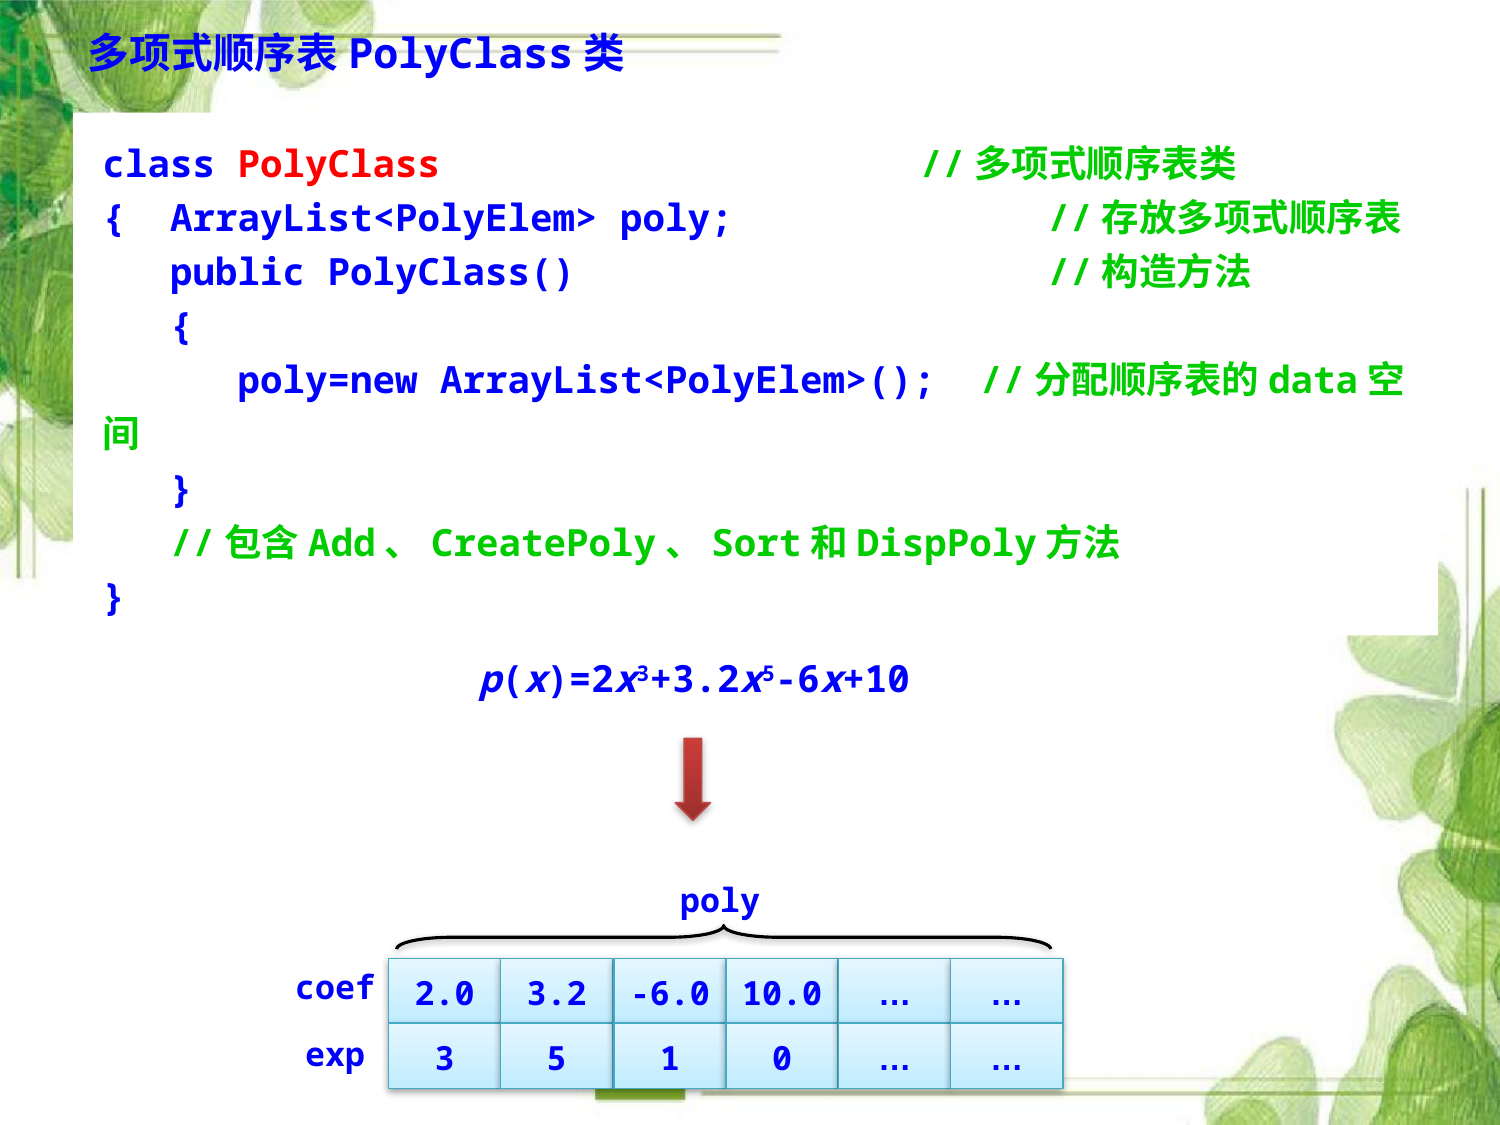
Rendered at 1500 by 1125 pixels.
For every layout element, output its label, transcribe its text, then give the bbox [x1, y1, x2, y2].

text_box 2.0 [388, 958, 497, 1022]
text_box … [838, 958, 947, 1022]
text_box poly [673, 878, 767, 917]
text_box 1 [613, 1022, 720, 1089]
text_box 3 [388, 1022, 495, 1089]
text_box p(x)=2x3+3.2x5-6x+10 [464, 656, 934, 707]
text_box coef [288, 966, 382, 1004]
text_box class PolyClass //多项式顺序表类 { ArrayList<PolyElem> poly; //存放多项式顺序表 public PolyClass() //构造方法 { poly=new ArrayList<PolyElem>(); //分配顺序表的data空间 } //包含Add、CreatePoly、Sort和DispPoly方法 } [71, 111, 1440, 638]
text_box 5 [500, 1022, 608, 1089]
text_box … [838, 1022, 945, 1089]
text_box 多项式顺序表PolyClass类 [73, 19, 730, 84]
text_box 10.0 [725, 958, 835, 1022]
text_box [394, 923, 1053, 950]
text_box -6.0 [613, 958, 722, 1022]
text_box exp [288, 1032, 382, 1071]
text_box … [950, 1022, 1064, 1089]
text_box 0 [725, 1022, 833, 1089]
text_box … [950, 958, 1064, 1022]
text_box 3.2 [500, 958, 610, 1022]
picture [0, 0, 1500, 1125]
text_box [674, 737, 712, 821]
